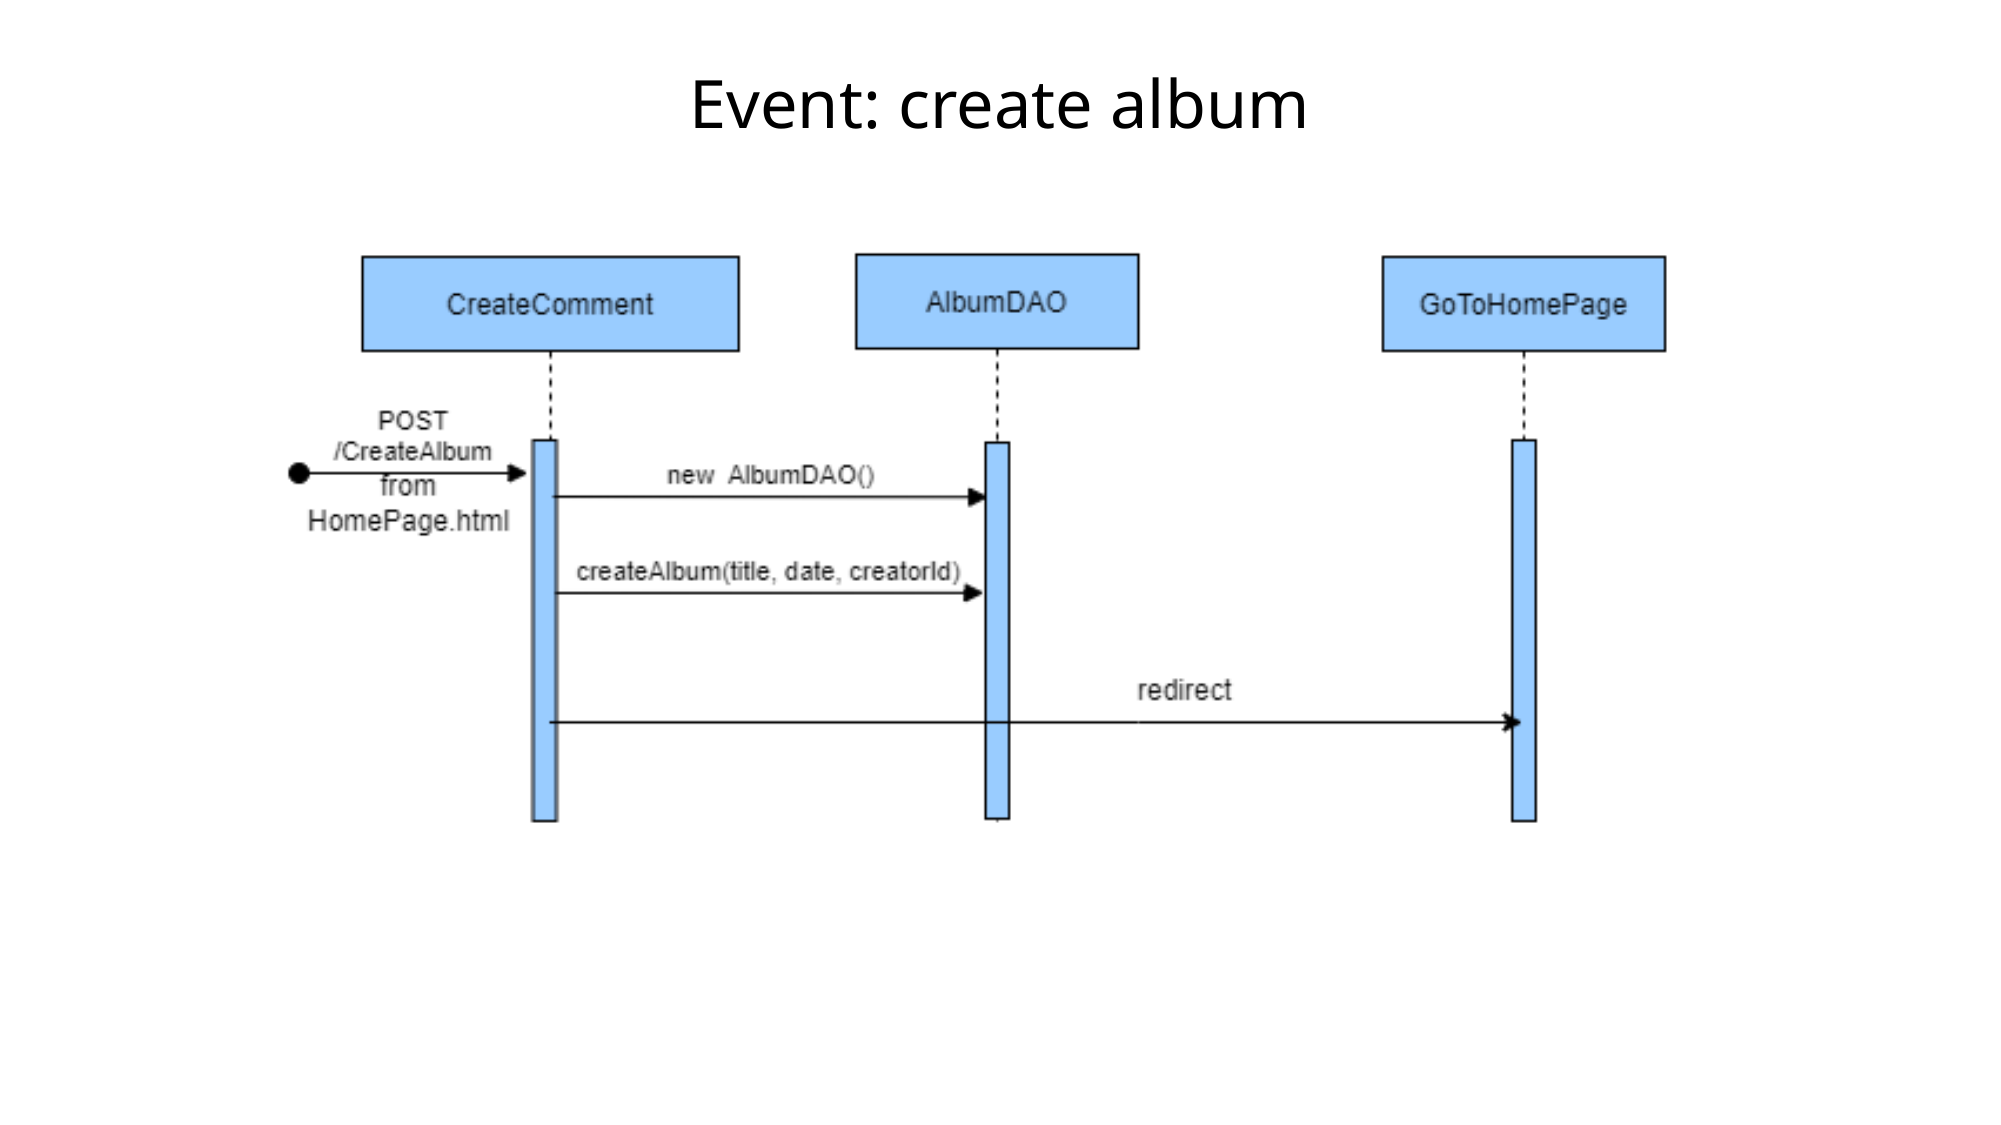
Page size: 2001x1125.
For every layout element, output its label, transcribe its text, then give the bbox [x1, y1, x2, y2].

picture [268, 247, 1674, 830]
title Event: create album [137, 59, 1863, 155]
